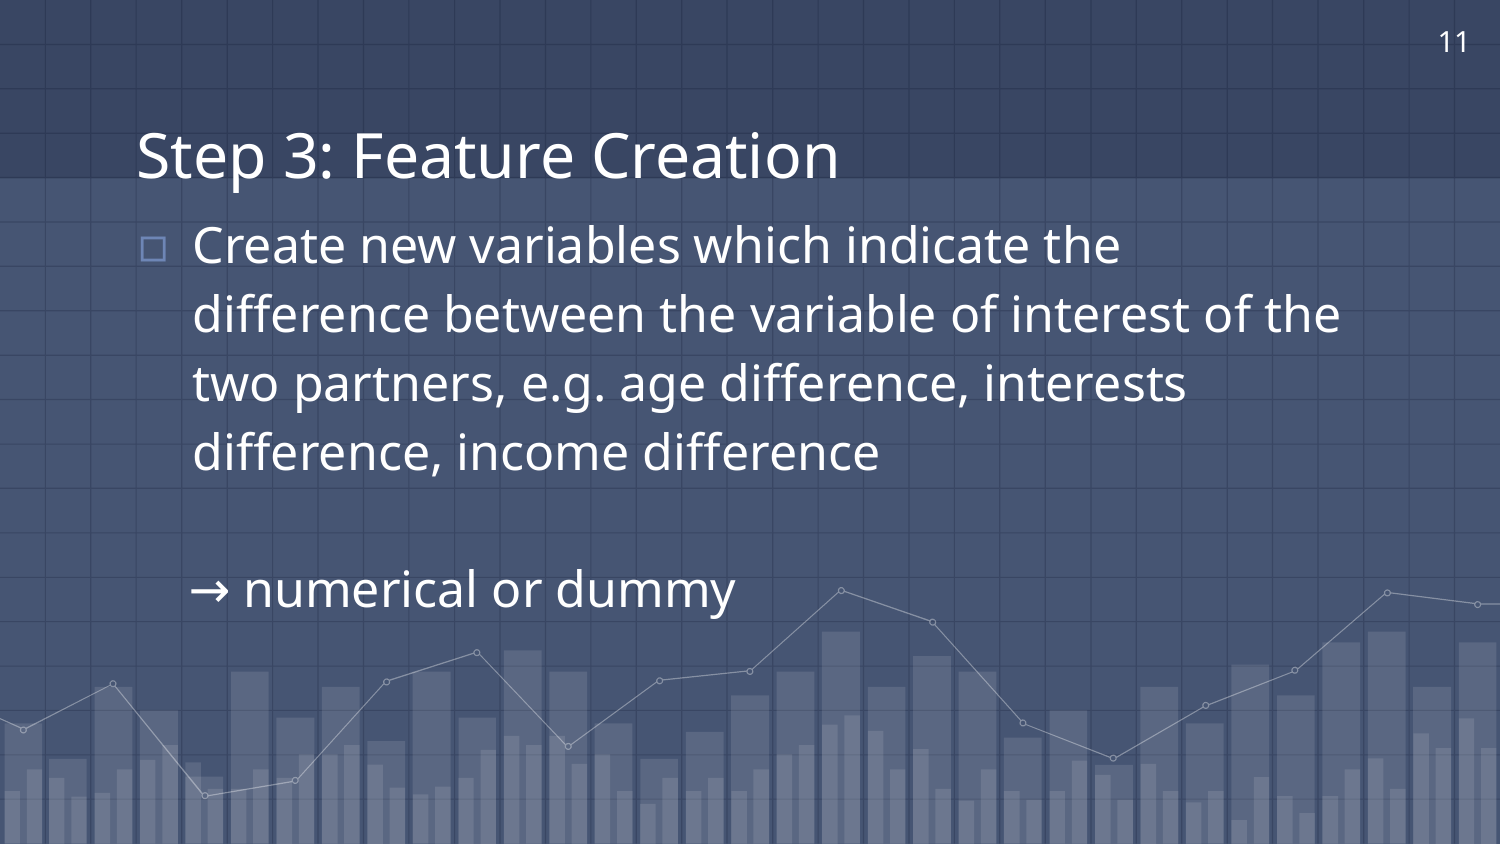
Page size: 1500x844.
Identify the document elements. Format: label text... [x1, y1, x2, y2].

slide_number ‹#› [1408, 0, 1500, 88]
list Create new variables which indicate the difference between the variable of interest of the two partners, e.g. age difference, interests difference, income difference → numerical or dummy [121, 189, 1383, 698]
title Step 3: Feature Creation [121, 65, 1383, 189]
